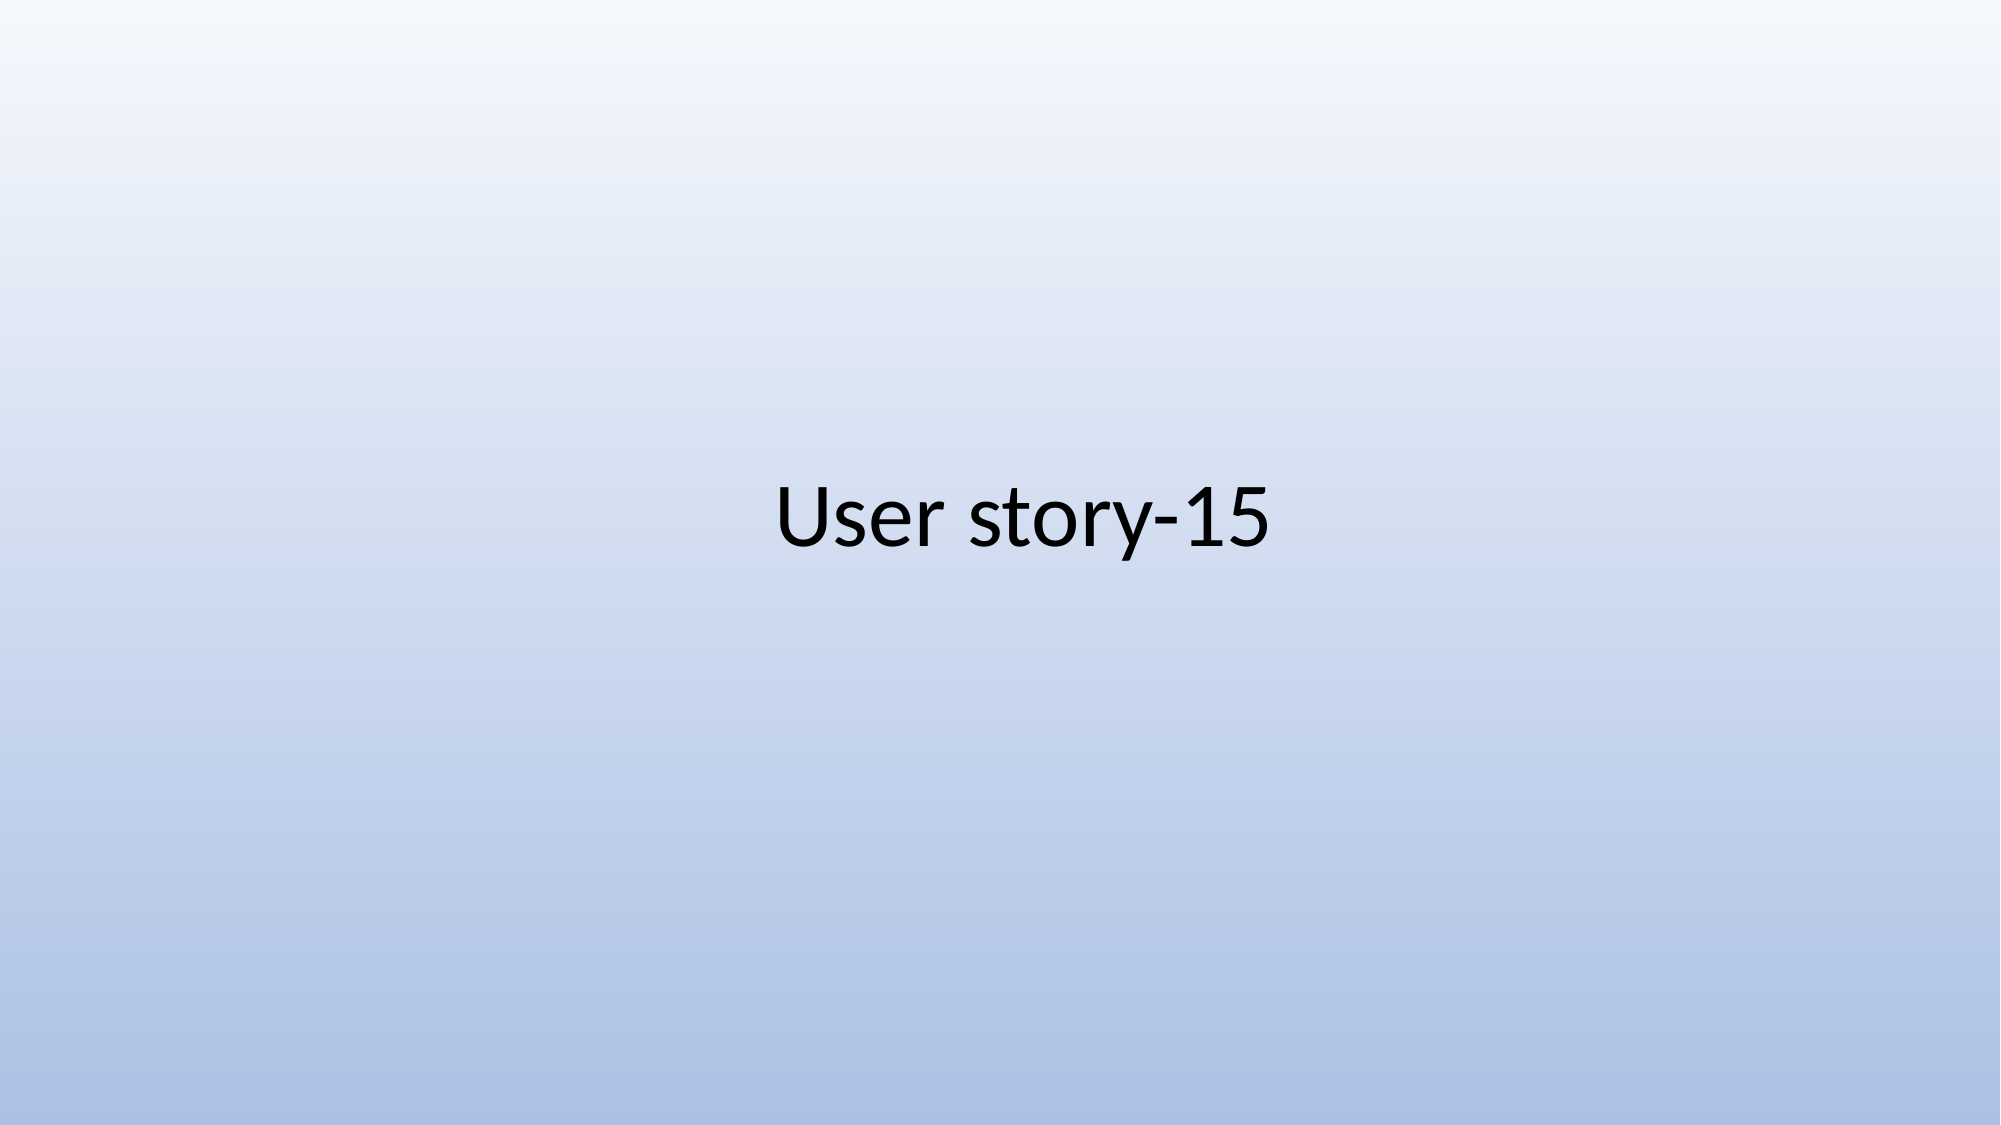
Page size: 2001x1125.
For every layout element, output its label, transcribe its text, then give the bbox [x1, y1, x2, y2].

text_box User story-15 [759, 447, 1760, 573]
